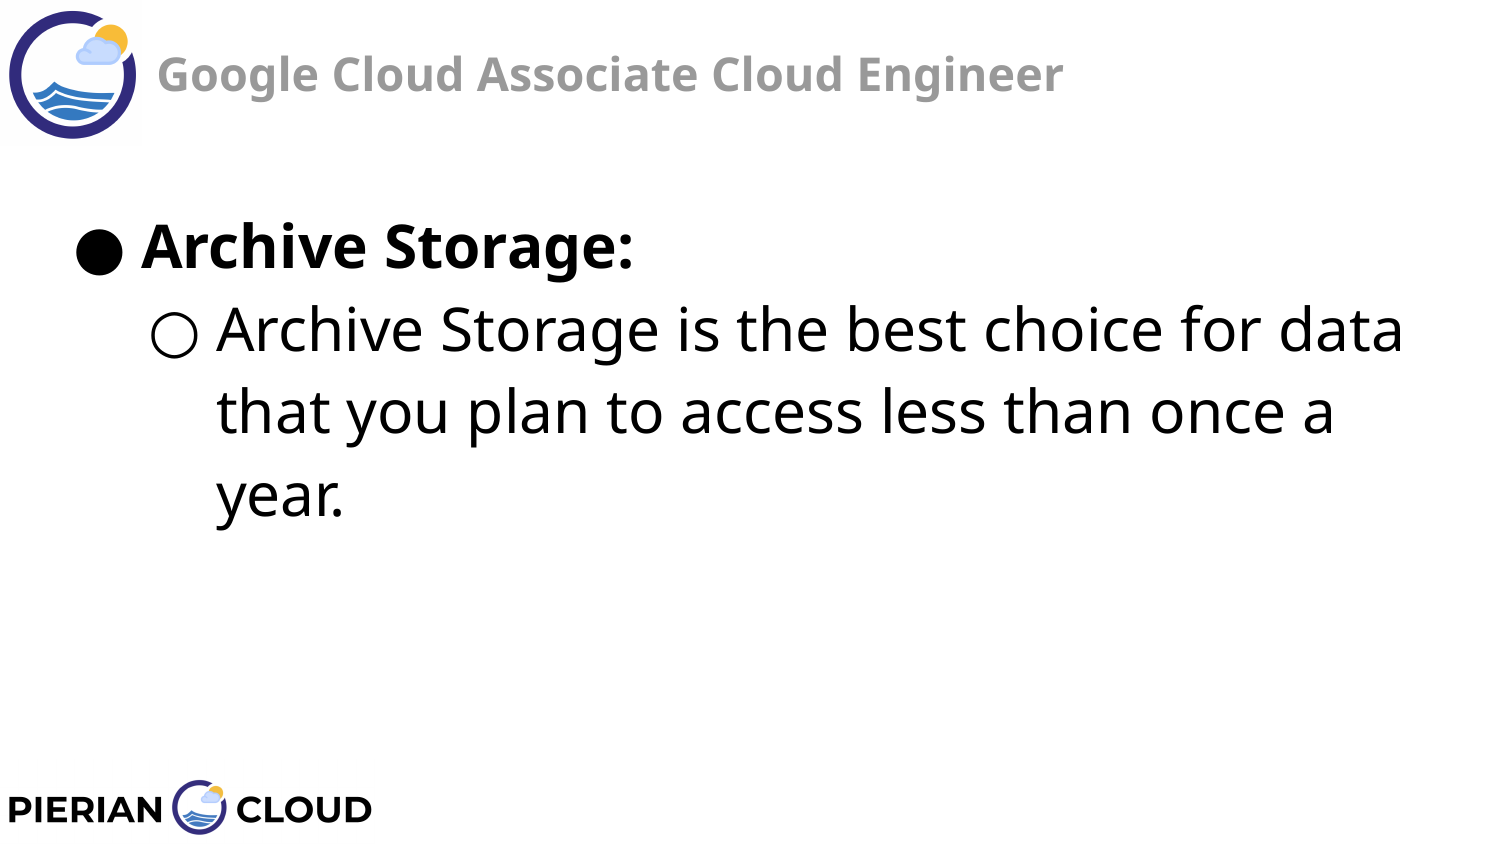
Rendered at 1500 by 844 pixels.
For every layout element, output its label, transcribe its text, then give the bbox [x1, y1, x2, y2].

title Google Cloud Associate Cloud Engineer [146, 25, 1420, 120]
picture [0, 758, 375, 844]
subtitle Archive Storage: Archive Storage is the best choice for data that you plan to access less than once a year. [51, 189, 1476, 779]
picture [0, 0, 142, 146]
